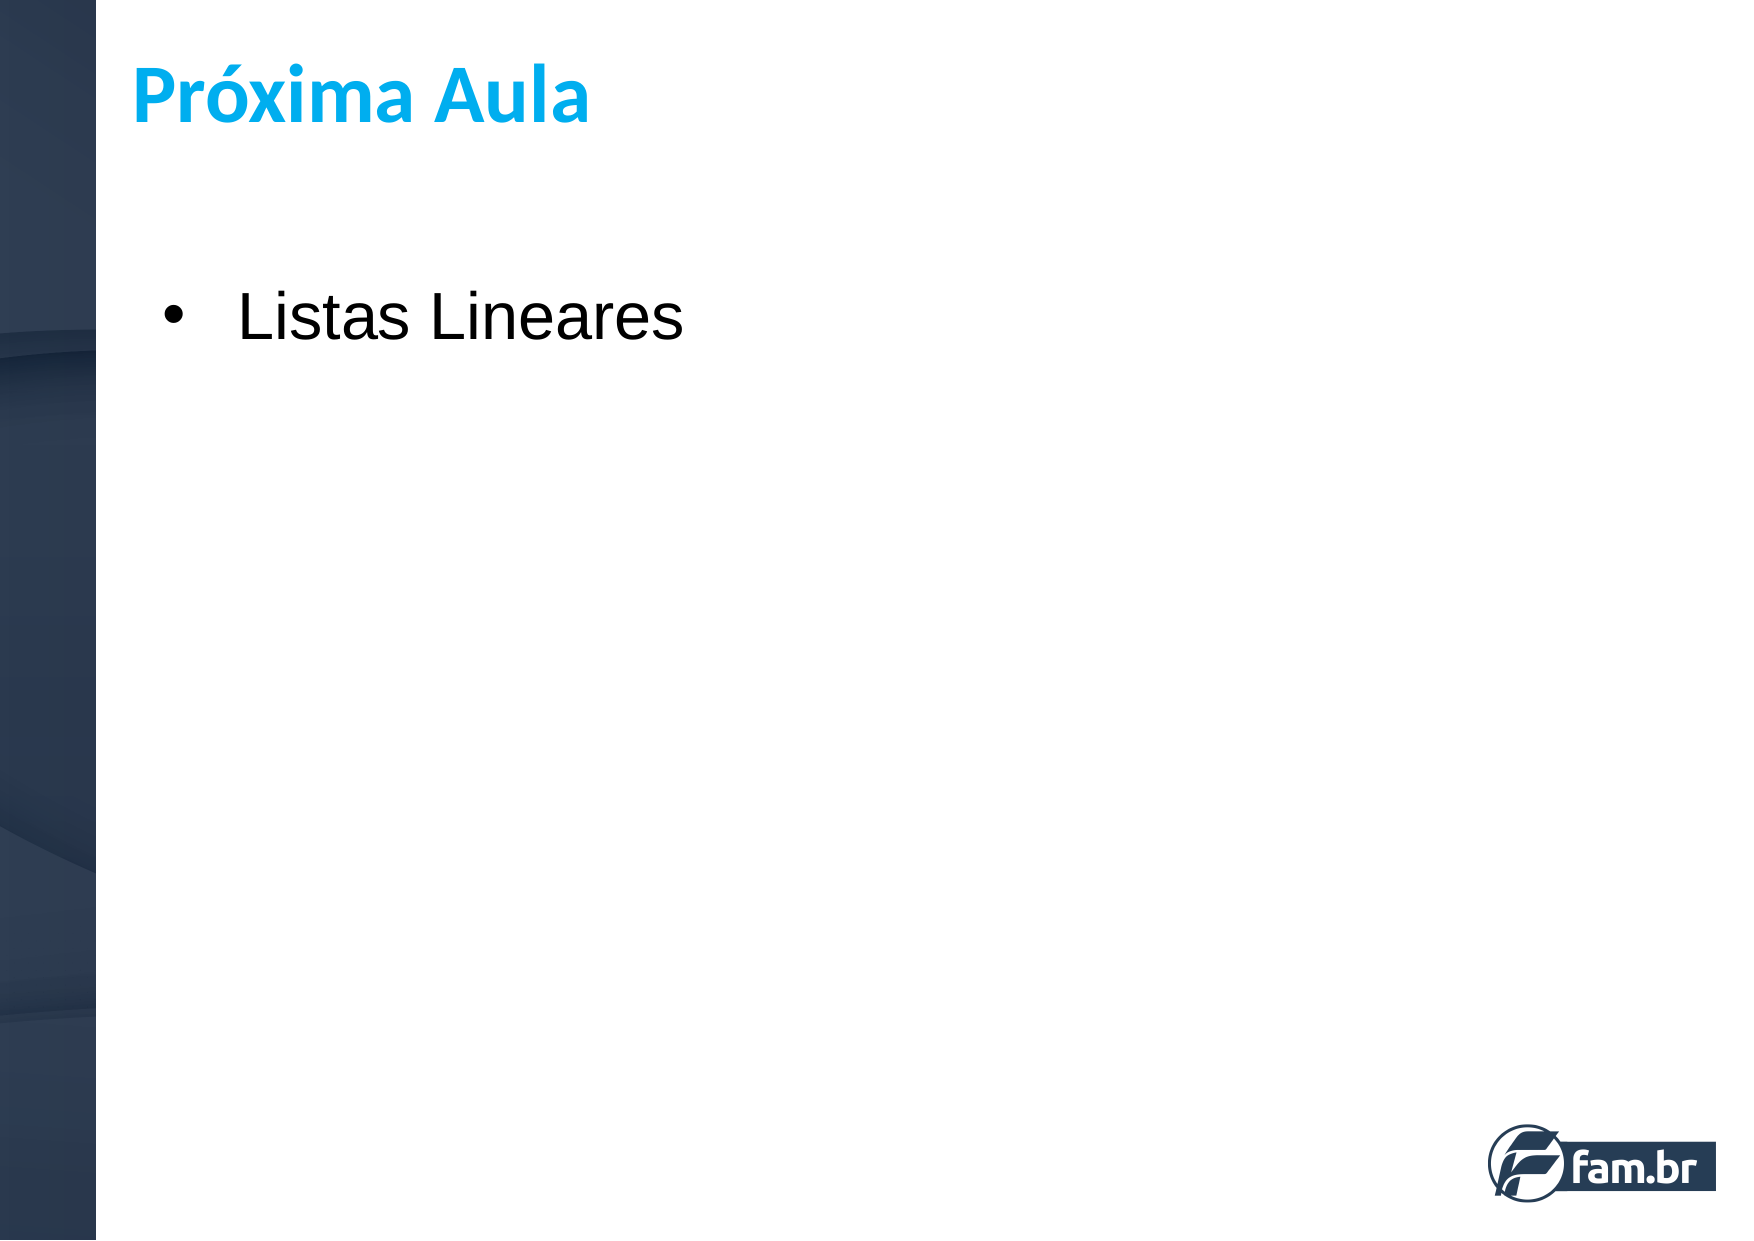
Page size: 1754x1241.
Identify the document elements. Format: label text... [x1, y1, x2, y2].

text_box Próxima Aula [117, 42, 1586, 136]
text_box Listas Lineares [147, 281, 1650, 361]
picture [0, 0, 96, 1240]
picture [1471, 1111, 1736, 1214]
